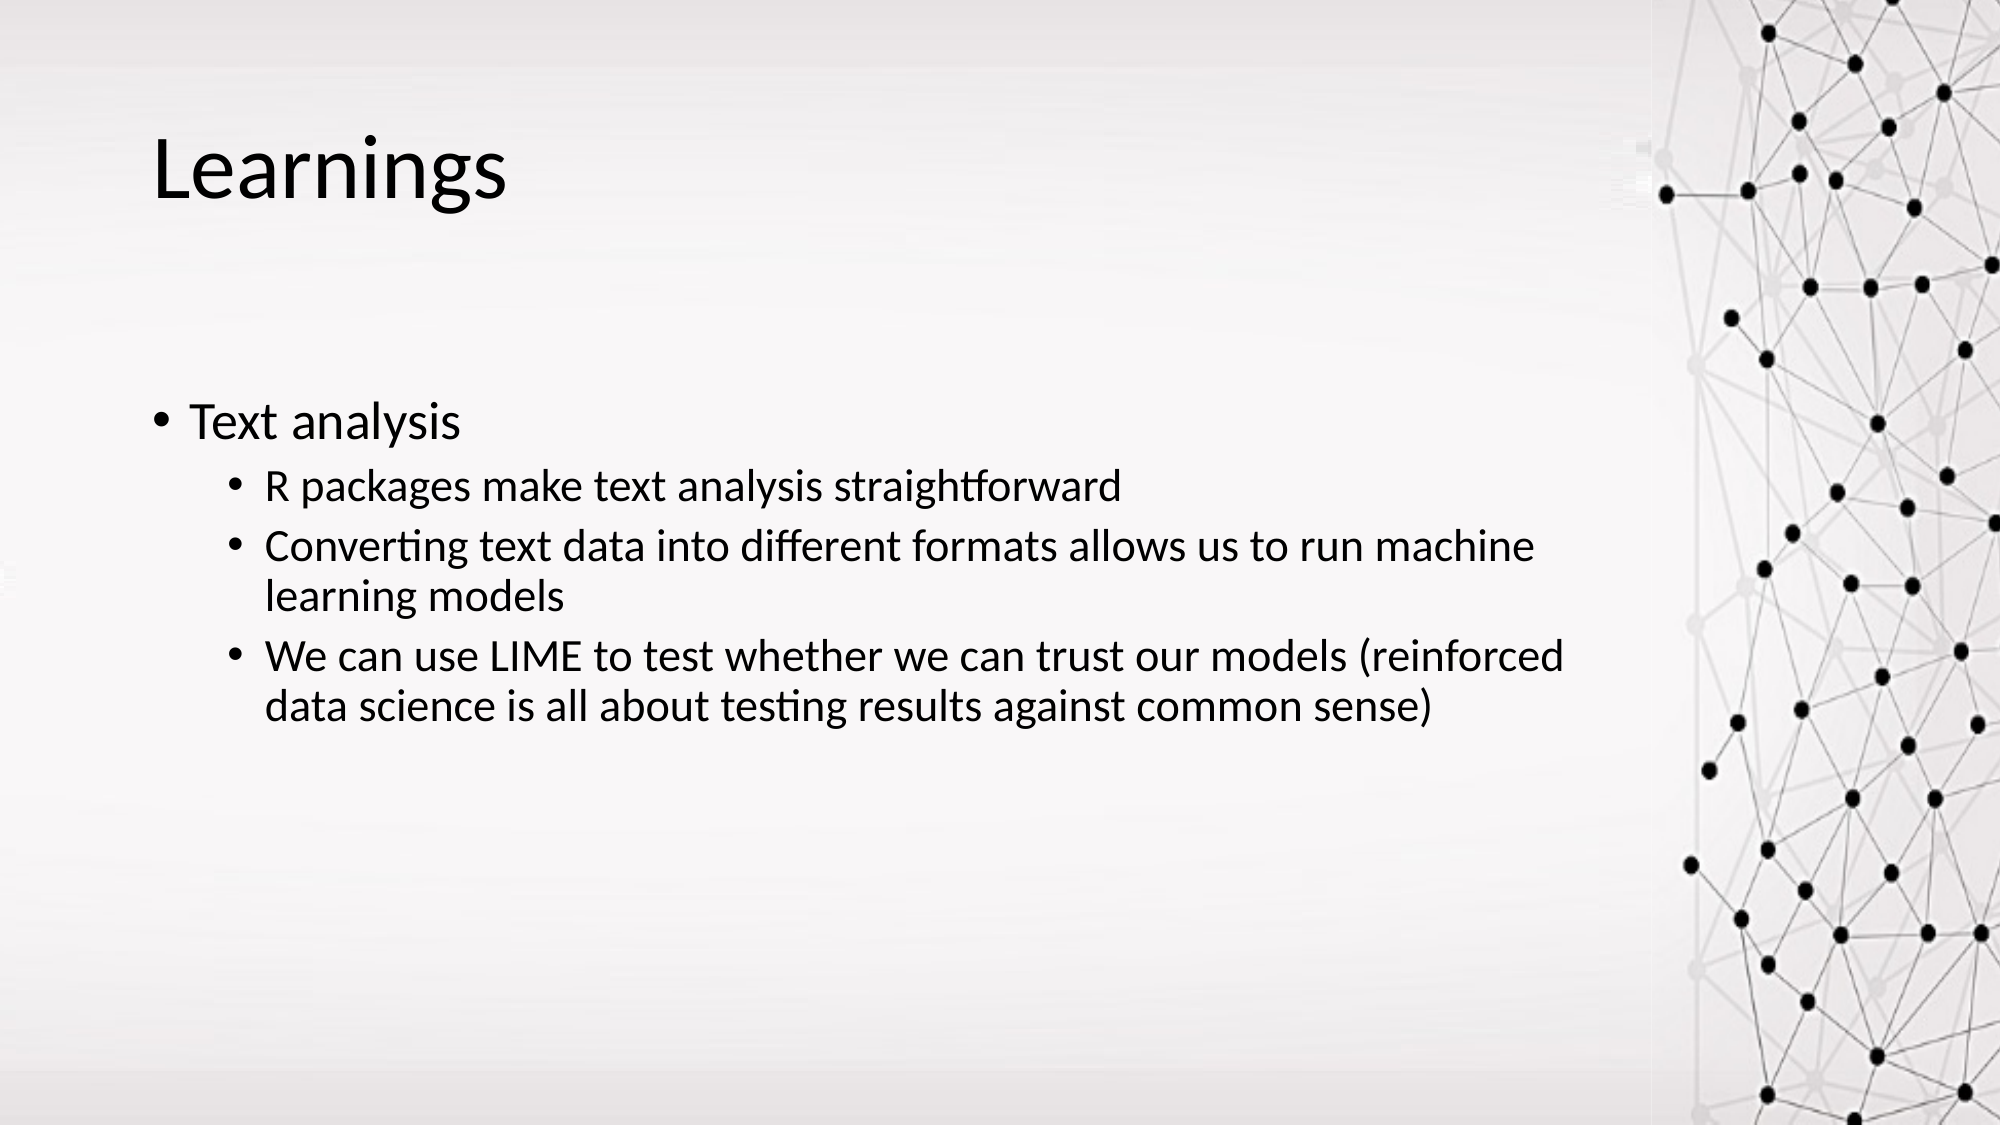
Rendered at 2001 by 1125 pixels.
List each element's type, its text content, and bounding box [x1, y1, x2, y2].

picture [0, 0, 2000, 1125]
list Text analysis R packages make text analysis straightforward Converting text data into different formats allows us to run machine learning models We can use LIME to test whether we can trust our models (reinforced data science is all about testing results against common sense) [137, 299, 1650, 1014]
title Learnings [137, 59, 1650, 278]
